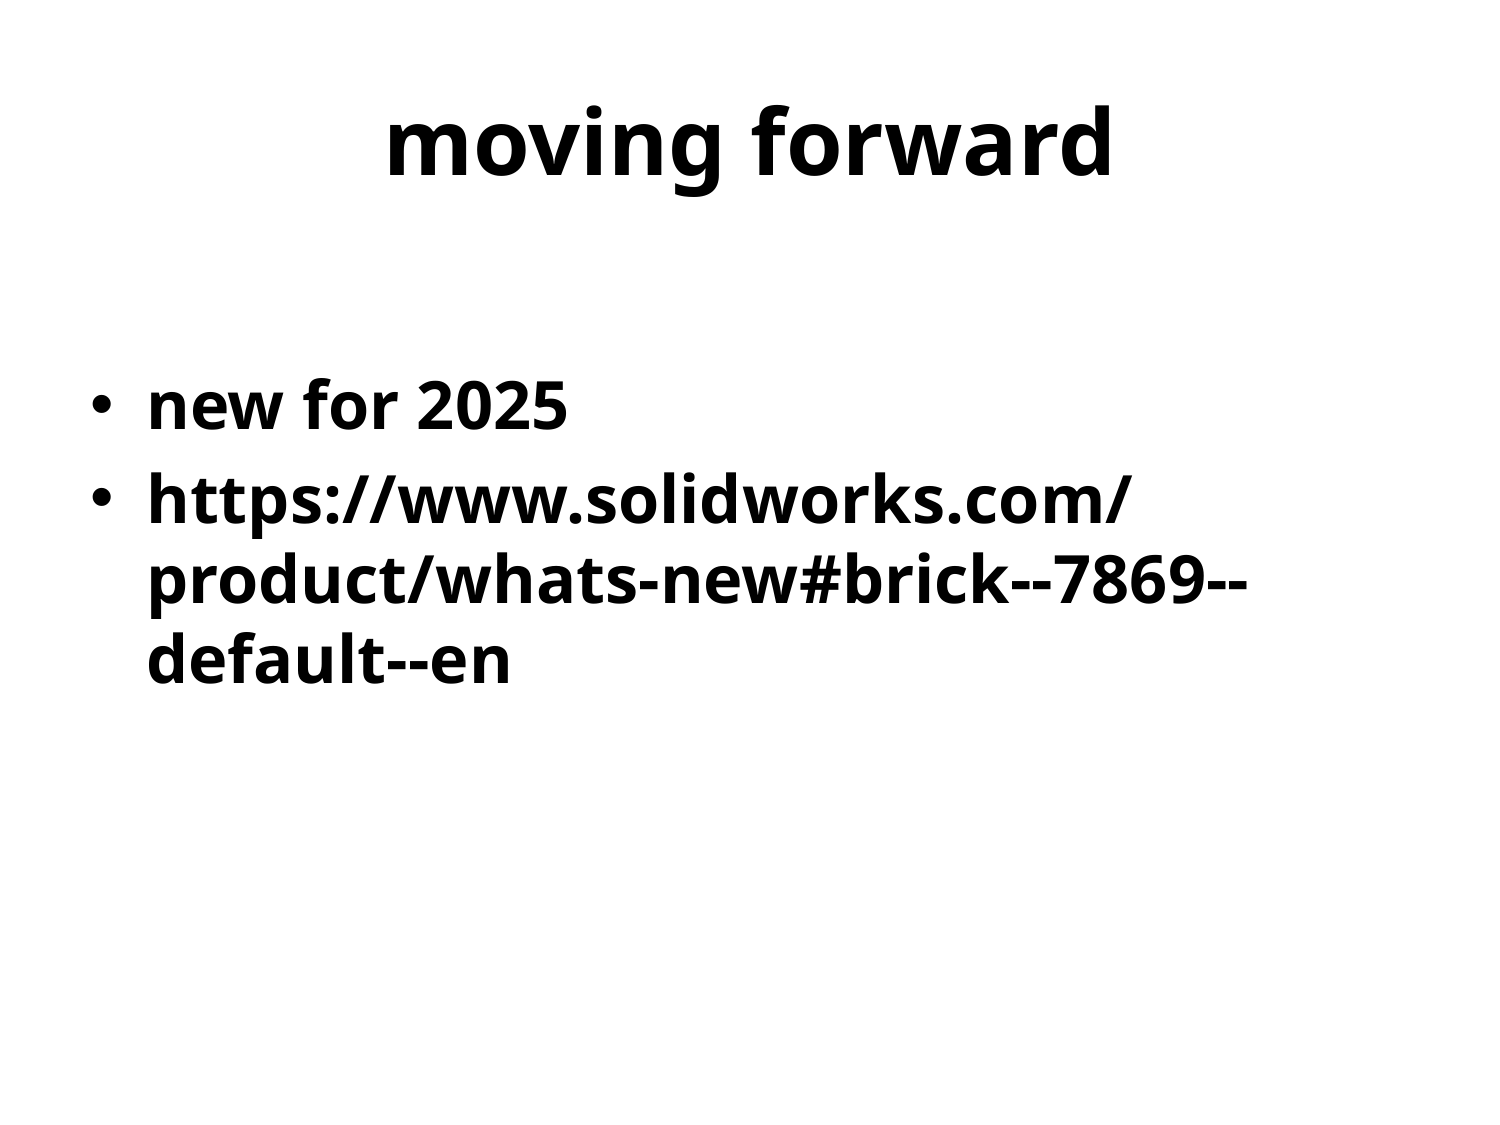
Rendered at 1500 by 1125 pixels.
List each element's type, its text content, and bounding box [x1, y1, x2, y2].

list new for 2025 https://www.solidworks.com/product/whats-new#brick--7869--default--en [75, 262, 1425, 1005]
title moving forward [75, 45, 1425, 233]
